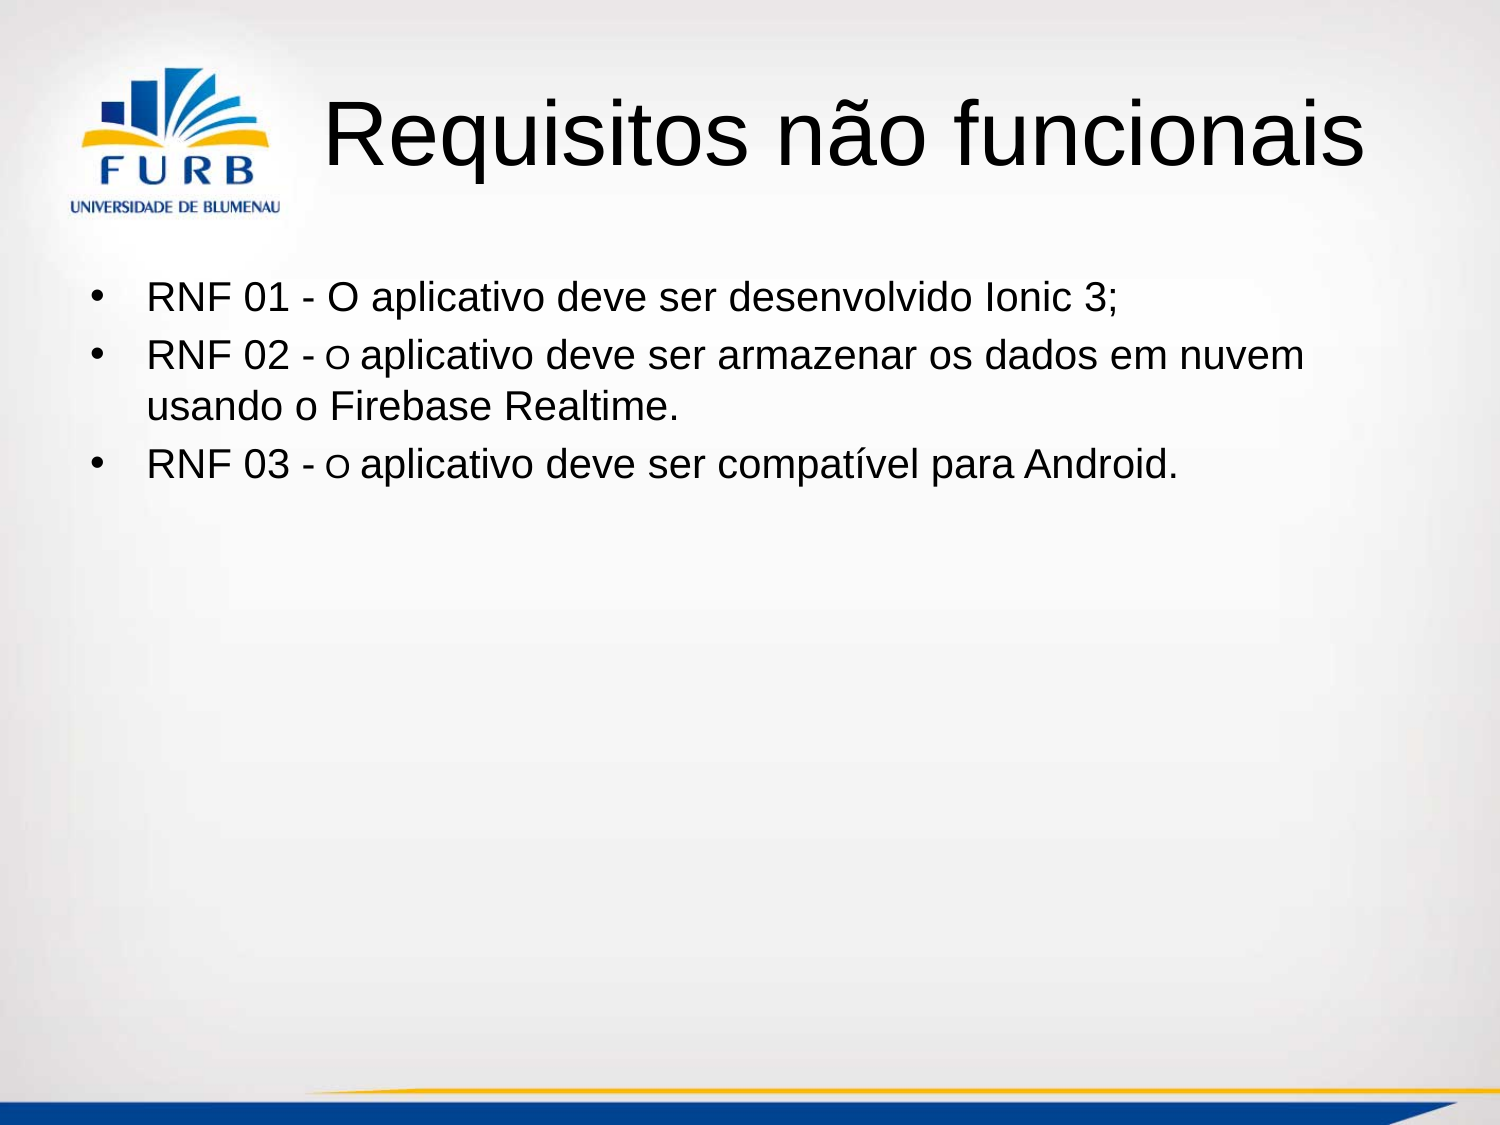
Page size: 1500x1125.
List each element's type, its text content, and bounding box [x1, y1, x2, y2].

picture [0, 0, 1500, 1125]
list RNF 01 - O aplicativo deve ser desenvolvido Ionic 3; RNF 02 - O aplicativo deve ser armazenar os dados em nuvem usando o Firebase Realtime. RNF 03 - O aplicativo deve ser compatível para Android. [75, 262, 1425, 1005]
title Requisitos não funcionais [170, 35, 1500, 223]
